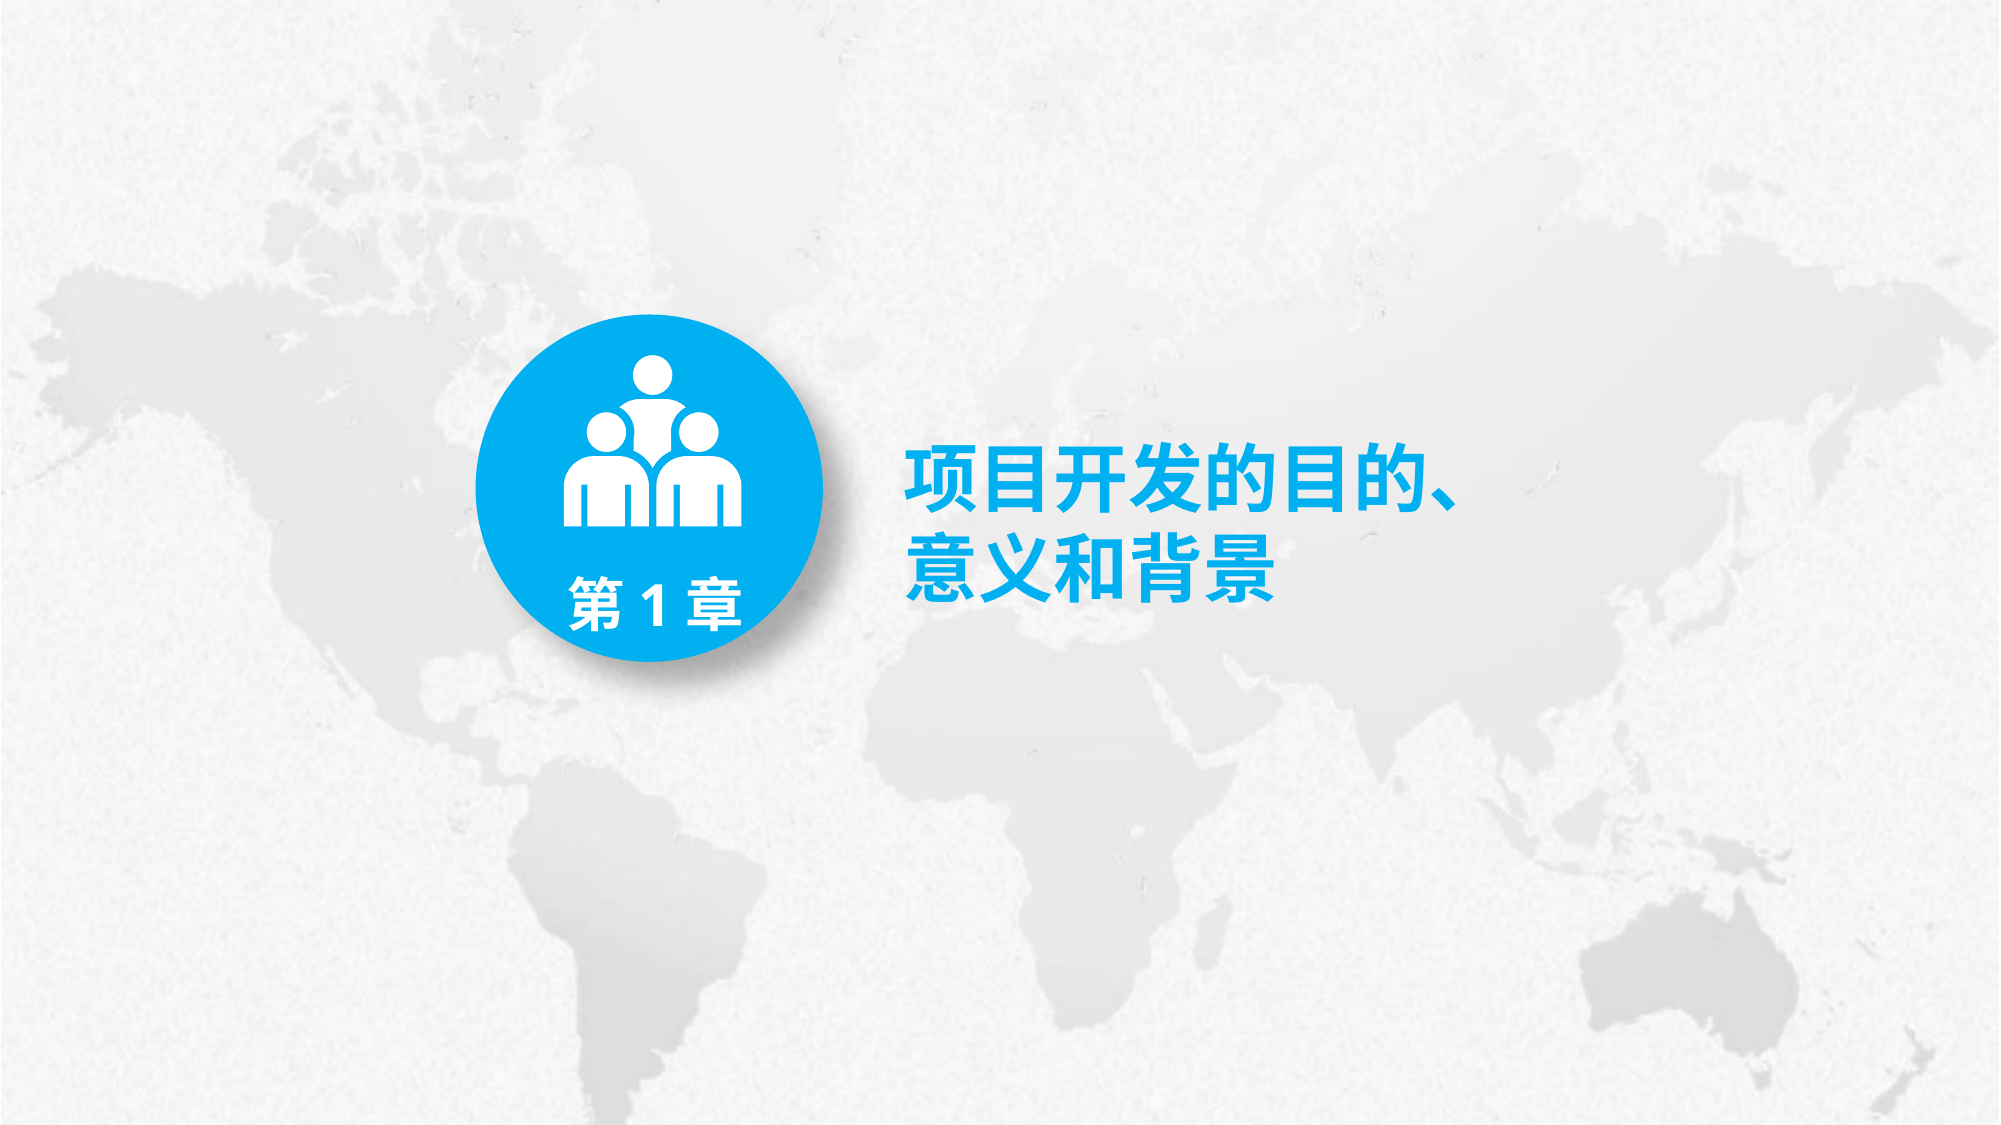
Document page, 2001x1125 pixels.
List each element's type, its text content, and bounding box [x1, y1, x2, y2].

text_box [619, 399, 686, 469]
text_box 第1章 [551, 536, 764, 669]
text_box [679, 412, 719, 453]
text_box [656, 456, 742, 527]
text_box 项目开发的目的、意义和背景 [888, 385, 1579, 657]
text_box [563, 456, 649, 527]
picture [1, 0, 1999, 1125]
text_box [473, 312, 825, 634]
text_box [586, 412, 627, 453]
text_box [632, 355, 673, 395]
